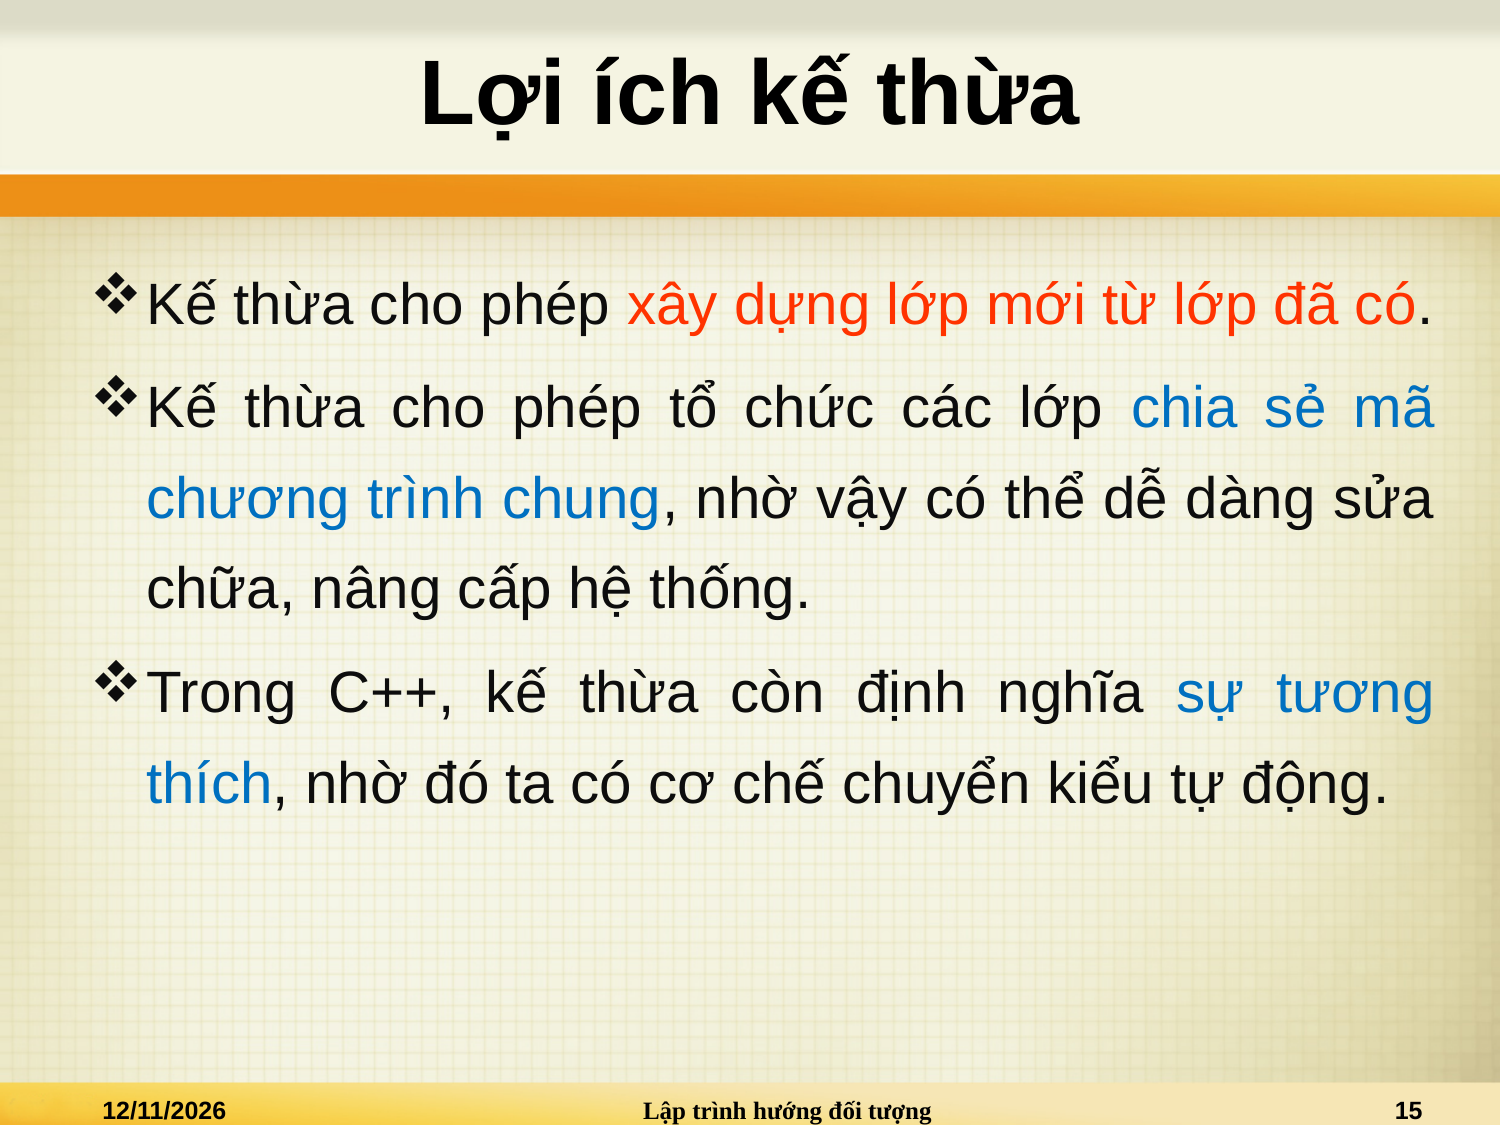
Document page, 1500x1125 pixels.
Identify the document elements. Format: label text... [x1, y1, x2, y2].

footer Lập trình hướng đối tượng [549, 1087, 1025, 1125]
picture [0, 175, 1500, 1125]
list Kế thừa cho phép xây dựng lớp mới từ lớp đã có. Kế thừa cho phép tổ chức các lớp chia sẻ mã chương trình chung, nhờ vậy có thể dễ dàng sửa chữa, nâng cấp hệ thống. Trong C++, kế thừa còn định nghĩa sự tương thích, nhờ đó ta có cơ chế chuyển kiểu tự động. [75, 237, 1450, 1046]
title Lợi ích kế thừa [0, 0, 1500, 175]
slide_number 15 [1087, 1087, 1438, 1125]
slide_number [87, 1087, 438, 1125]
